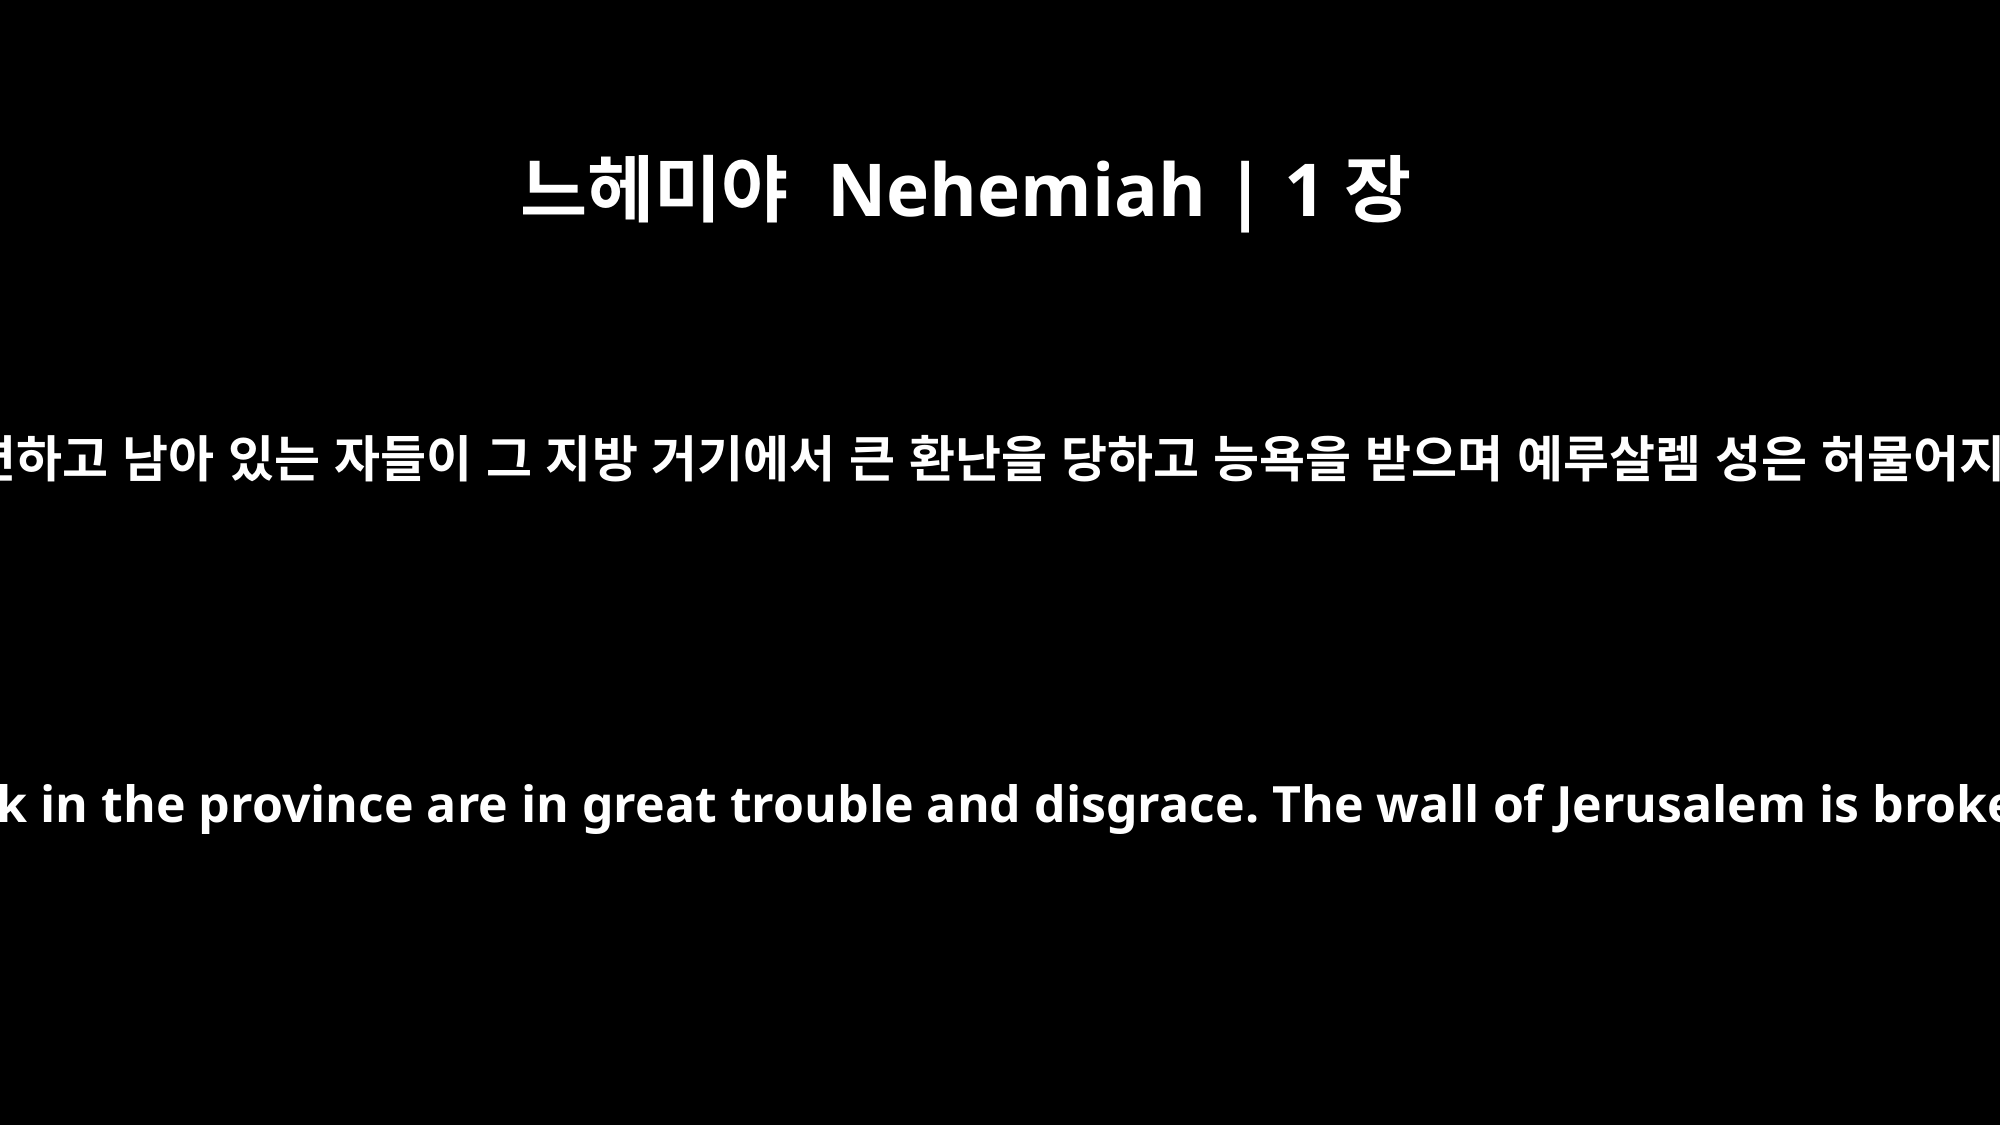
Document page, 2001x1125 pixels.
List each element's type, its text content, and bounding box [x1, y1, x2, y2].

text_box They said to me, "Those who survived the exile and are back in the province are in great trouble and disgrace. The wall of Jerusalem is broken down, and its gates have been burned with fire." [0, 764, 2000, 840]
text_box 느헤미야 Nehemiah | 1장 [505, 136, 1427, 239]
text_box 3 그들이 내게 이르되 사로잡힘을 면하고 남아 있는 자들이 그 지방 거기에서 큰 환난을 당하고 능욕을 받으며 예루살렘 성은 허물어지고 성문들은 불탔다 하는지라 [0, 359, 2000, 495]
